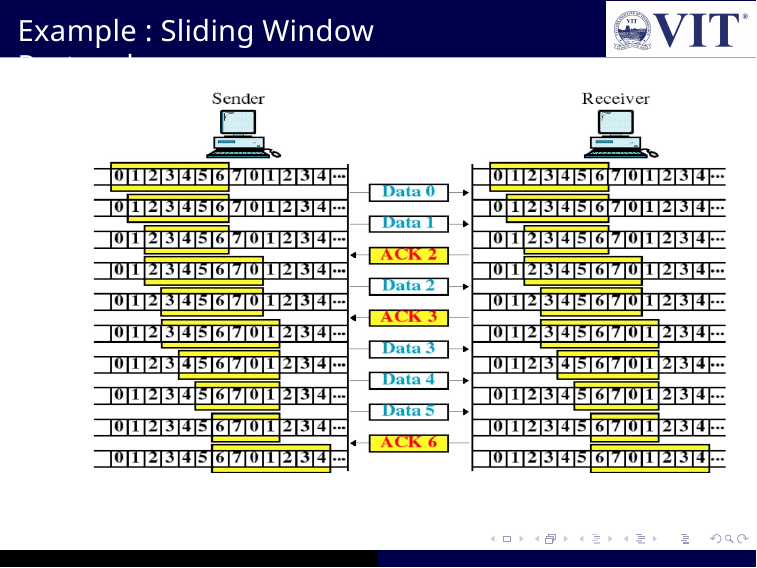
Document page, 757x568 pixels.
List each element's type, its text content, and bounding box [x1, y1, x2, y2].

text_box [606, 1, 756, 57]
text_box [93, 92, 726, 473]
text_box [0, 549, 757, 568]
text_box Example : Sliding Window Protocol [15, 9, 457, 83]
text_box [0, 0, 756, 58]
